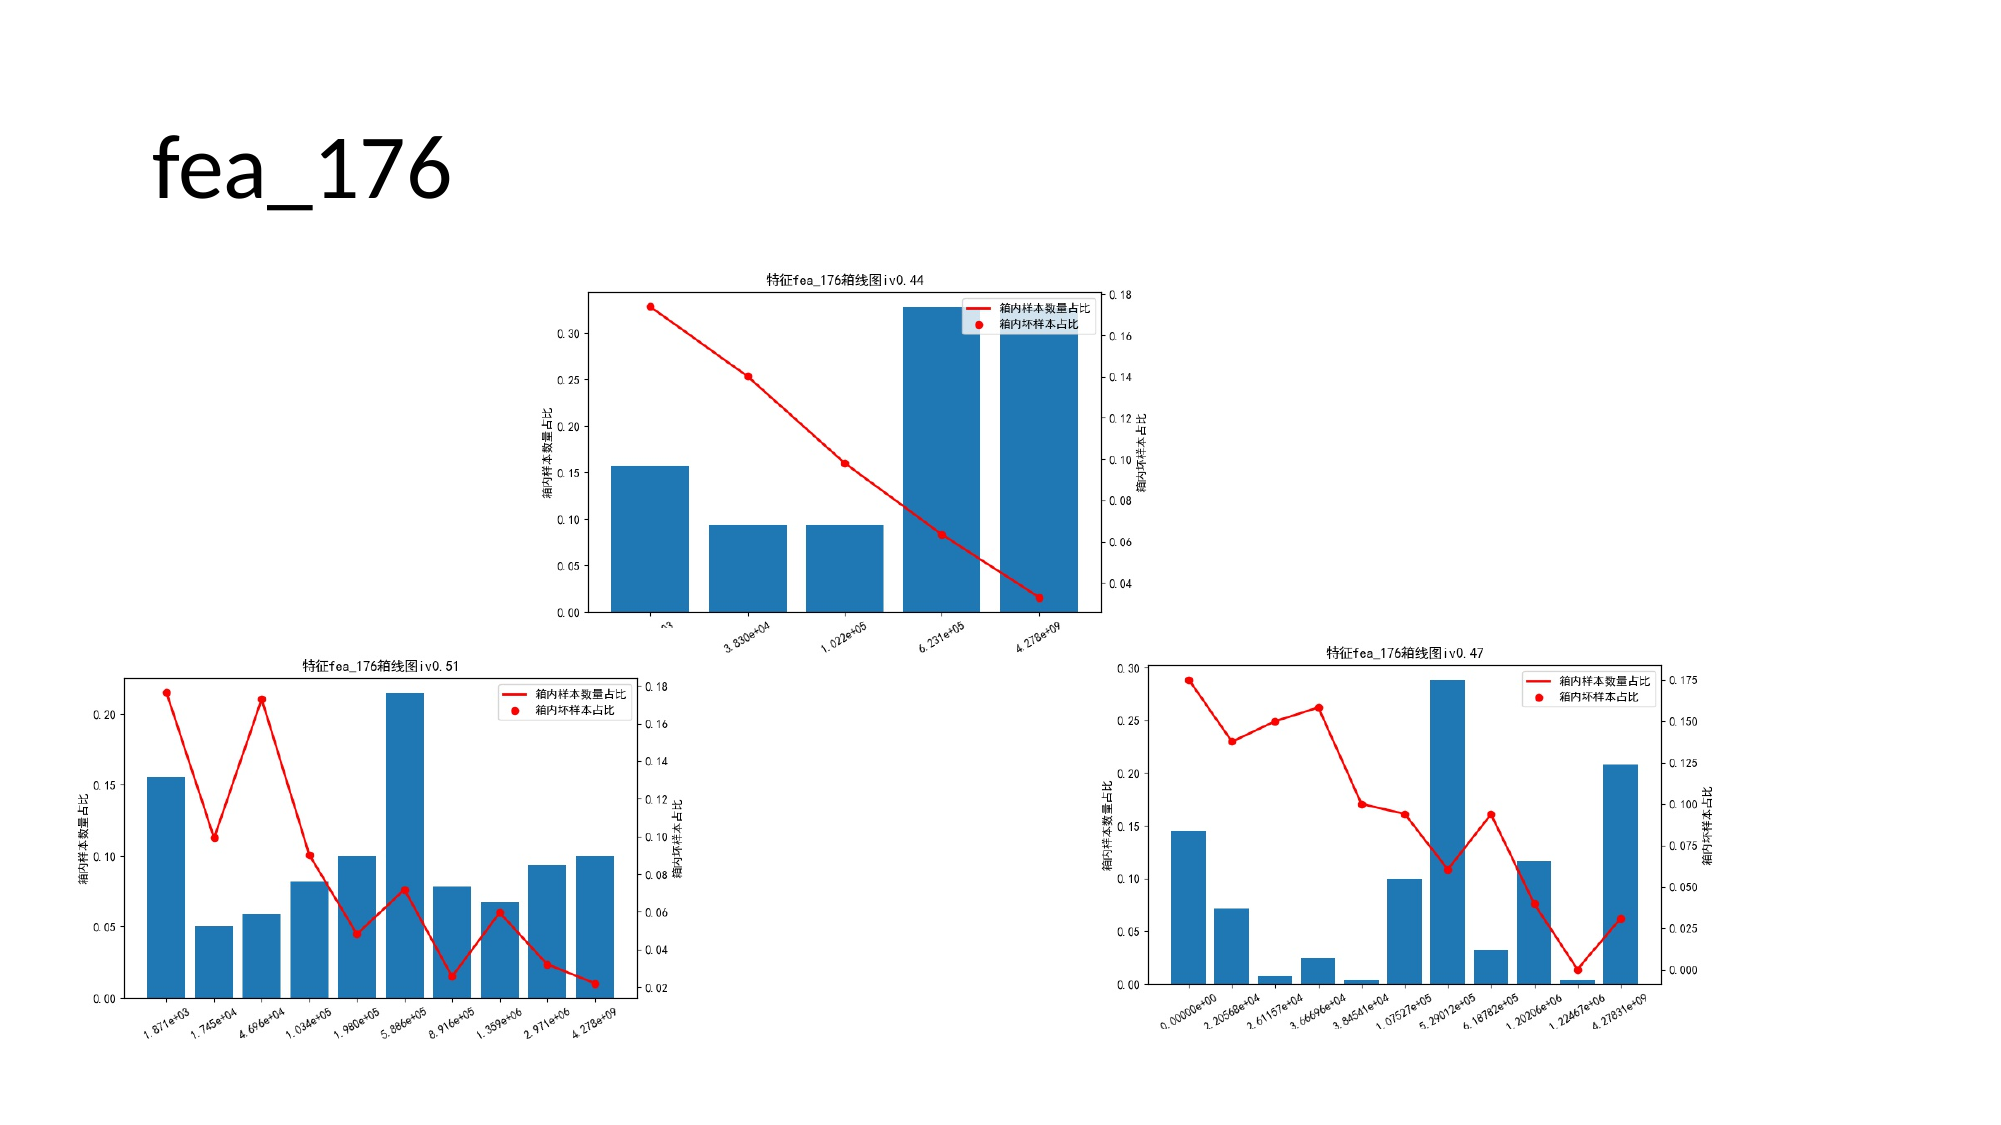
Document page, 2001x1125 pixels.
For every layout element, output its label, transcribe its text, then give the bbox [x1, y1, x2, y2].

title fea_176 [137, 59, 1863, 278]
picture [40, 242, 1727, 1043]
